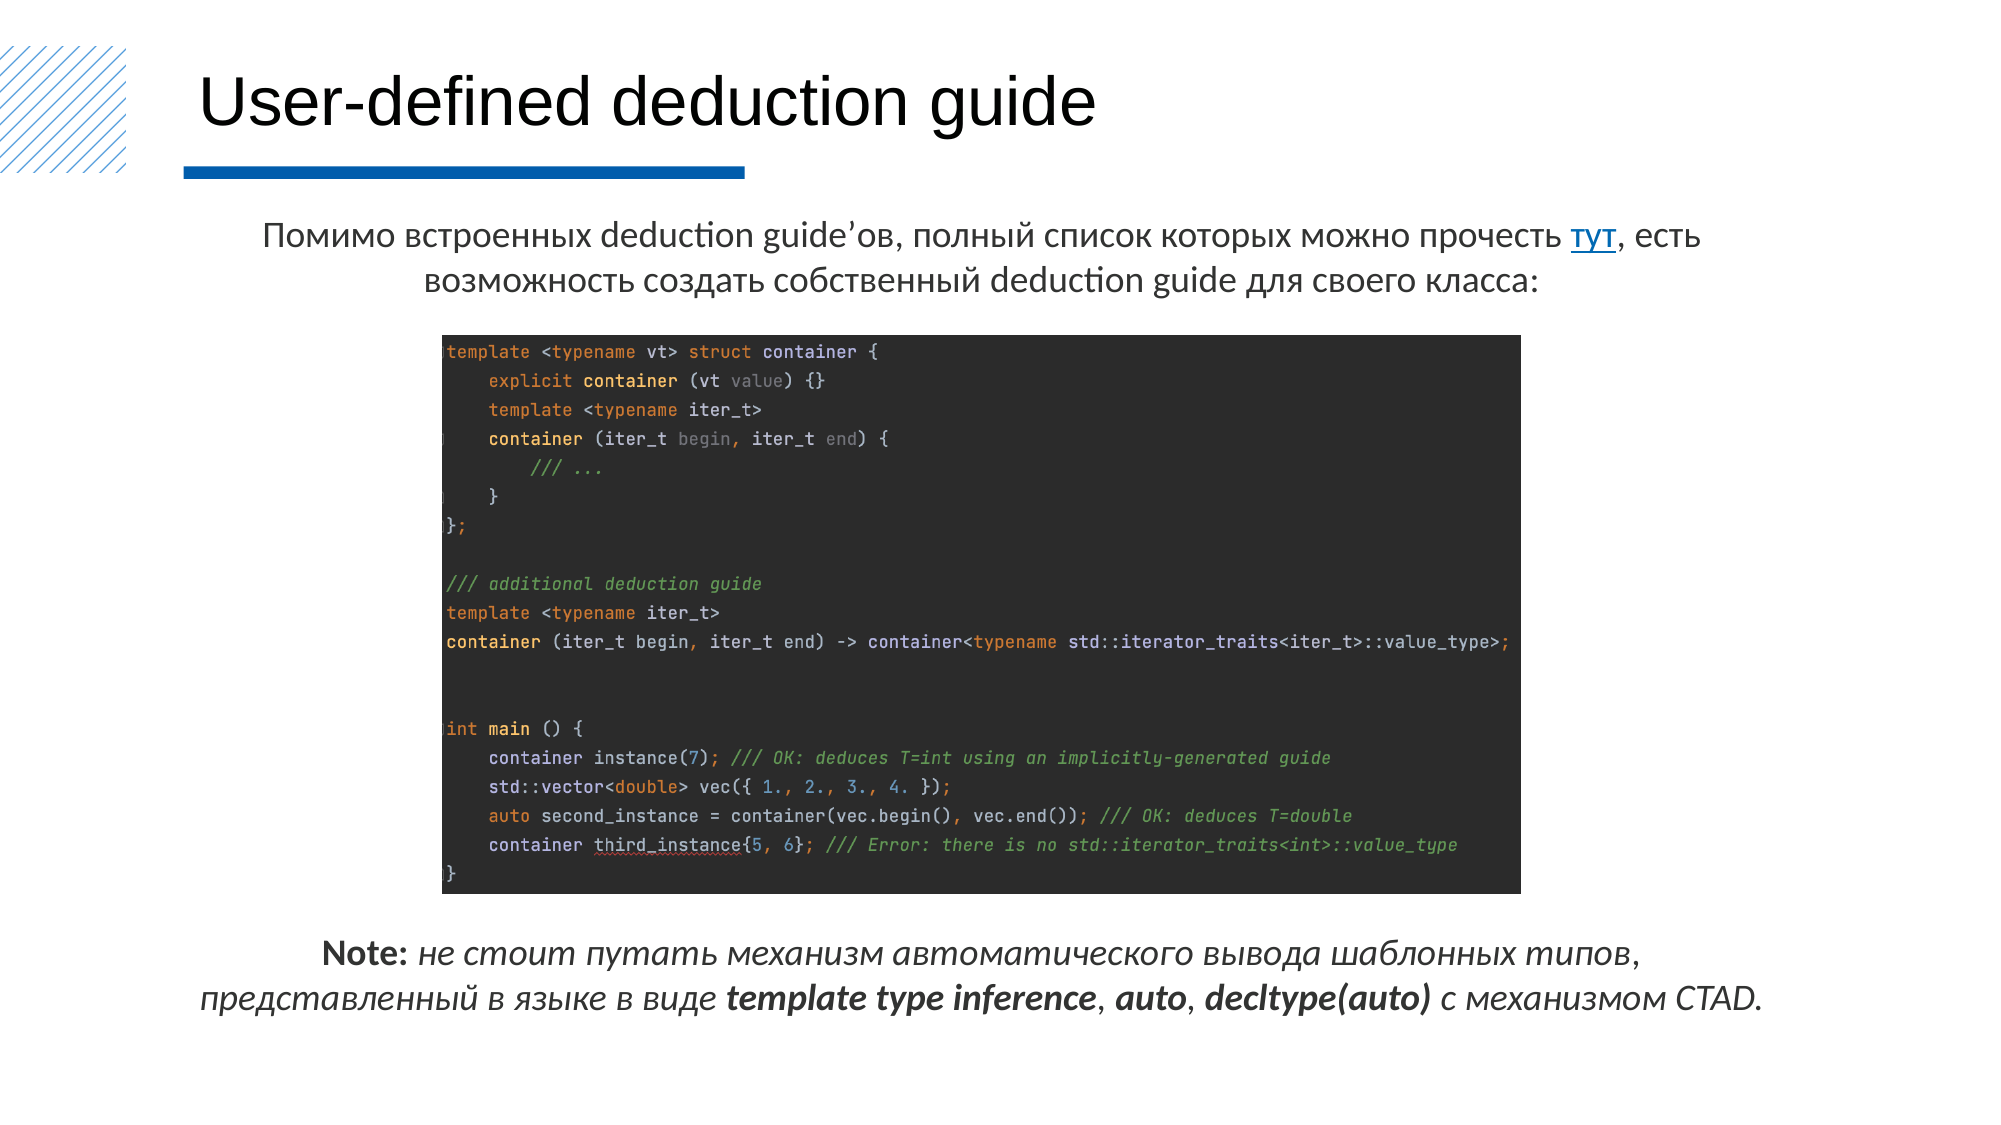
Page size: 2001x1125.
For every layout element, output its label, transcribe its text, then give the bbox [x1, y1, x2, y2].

picture [442, 335, 1521, 894]
picture [0, 46, 126, 173]
text_box Note: не стоит путать механизм автоматического вывода шаблонных типов, представленный в языке в виде template type inference, auto, decltype(auto) с механизмом CTAD. [183, 920, 1780, 1026]
text_box Помимо встроенных deduction guide’ов, полный список которых можно прочесть тут, есть возможность создать собственный deduction guide для своего класса: [183, 202, 1780, 308]
list User-defined deduction guide [183, 58, 1780, 149]
